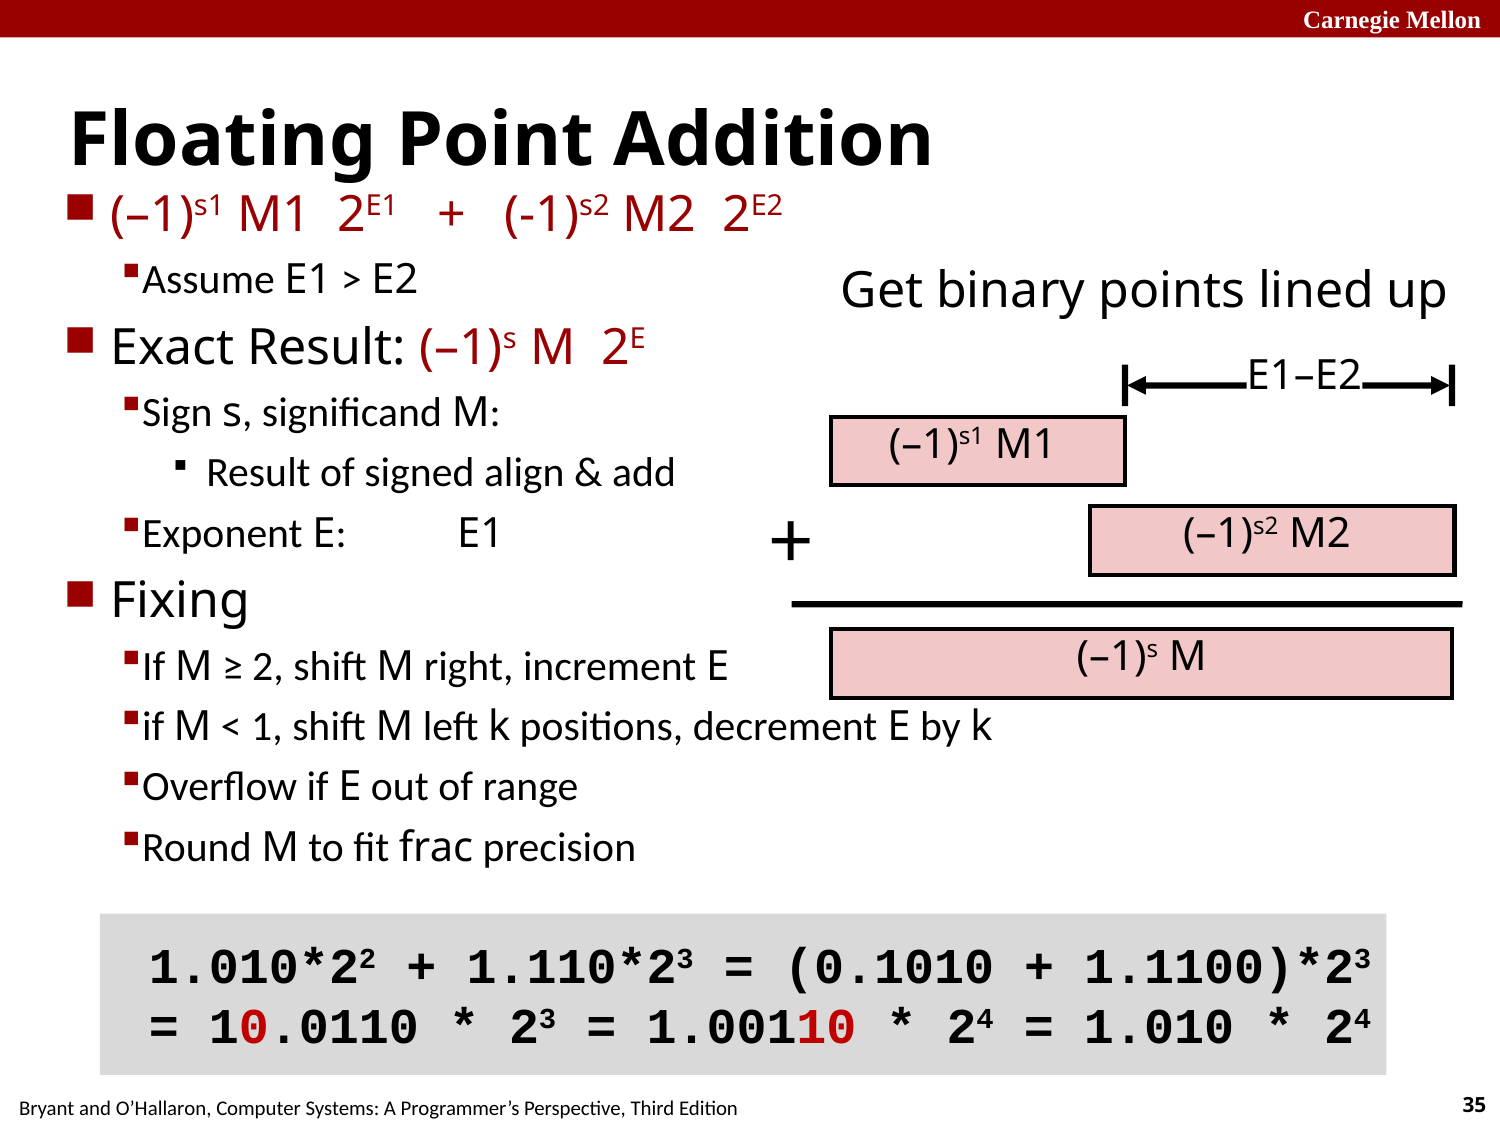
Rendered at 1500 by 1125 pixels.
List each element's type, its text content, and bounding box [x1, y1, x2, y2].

text_box 1.010*22 + 1.110*23 = (0.1010 + 1.1100)*23 = 10.0110 * 23 = 1.00110 * 24 = 1.010 * 24 [134, 926, 1417, 1061]
text_box Get binary points lined up [825, 249, 1464, 325]
text_box (–1)s1 M1 [831, 416, 1125, 486]
list (–1)s1 M1 2E1 + (-1)s2 M2 2E2 Assume E1 > E2 Exact Result: (–1)s M 2E Sign s, significand M: Result of signed align & add Exponent E: E1 Fixing If M ≥ 2, shift M right, increment E if M < 1, shift M left k positions, decrement E by k Overflow if E out of range Round M to fit frac precision [62, 174, 1438, 888]
text_box (–1)s2 M2 [1090, 506, 1455, 575]
text_box + [770, 483, 813, 584]
title Floating Point Addition [62, 41, 1438, 174]
text_box [99, 913, 1387, 1075]
text_box (–1)s M [831, 629, 1453, 698]
text_box [1363, 379, 1450, 392]
text_box [1127, 379, 1246, 392]
text_box E1–E2 [1246, 347, 1363, 398]
